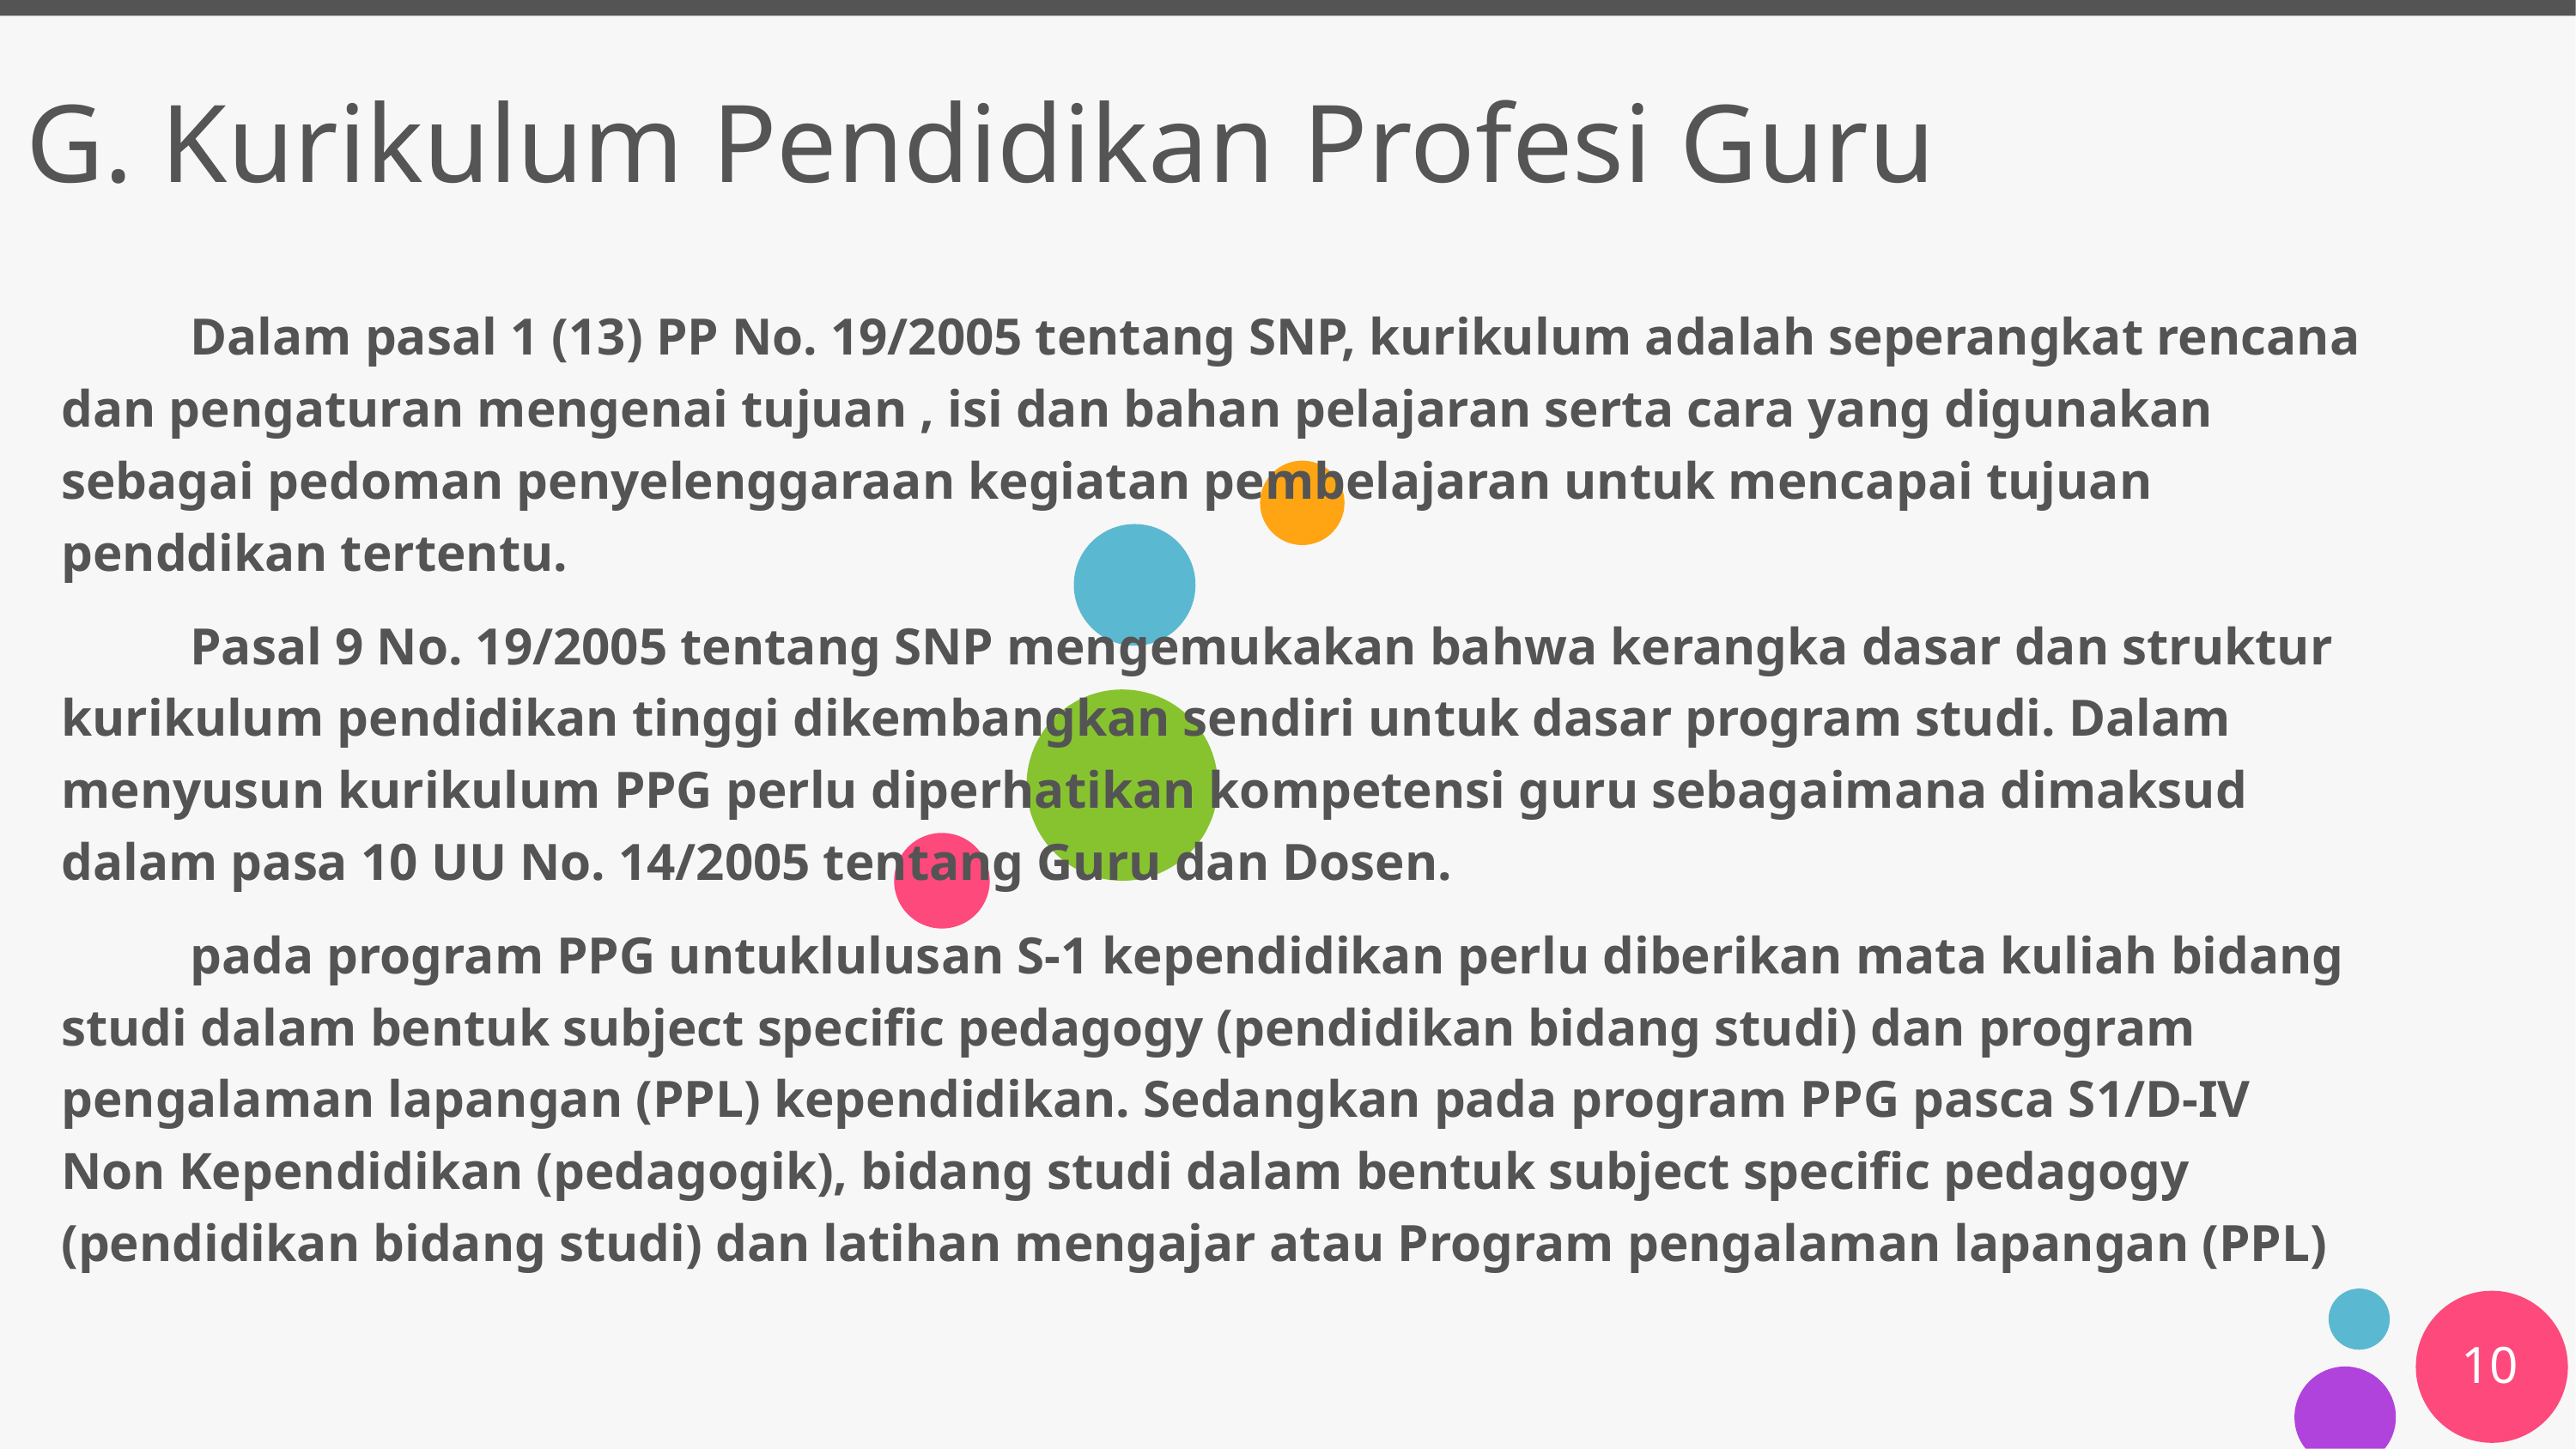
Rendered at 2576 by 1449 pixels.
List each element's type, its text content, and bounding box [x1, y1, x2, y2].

list Dalam pasal 1 (13) PP No. 19/2005 tentang SNP, kurikulum adalah seperangkat rencana dan pengaturan mengenai tujuan , isi dan bahan pelajaran serta cara yang digunakan sebagai pedoman penyelenggaraan kegiatan pembelajaran untuk mencapai tujuan penddikan tertentu. Pasal 9 No. 19/2005 tentang SNP mengemukakan bahwa kerangka dasar dan struktur kurikulum pendidikan tinggi dikembangkan sendiri untuk dasar program studi. Dalam menyusun kurikulum PPG perlu diperhatikan kompetensi guru sebagaimana dimaksud dalam pasa 10 UU No. 14/2005 tentang Guru dan Dosen. pada program PPG untuklulusan S-1 kependidikan perlu diberikan mata kuliah bidang studi dalam bentuk subject specific pedagogy (pendidikan bidang studi) dan program pengalaman lapangan (PPL) kependidikan. Sedangkan pada program PPG pasca S1/D-IV Non Kependidikan (pedagogik), bidang studi dalam bentuk subject specific pedagogy (pendidikan bidang studi) dan latihan mengajar atau Program pengalaman lapangan (PPL) [38, 282, 2384, 1309]
slide_number 10 [2414, 1328, 2567, 1406]
title G. Kurikulum Pendidikan Profesi Guru [3, 15, 2566, 263]
